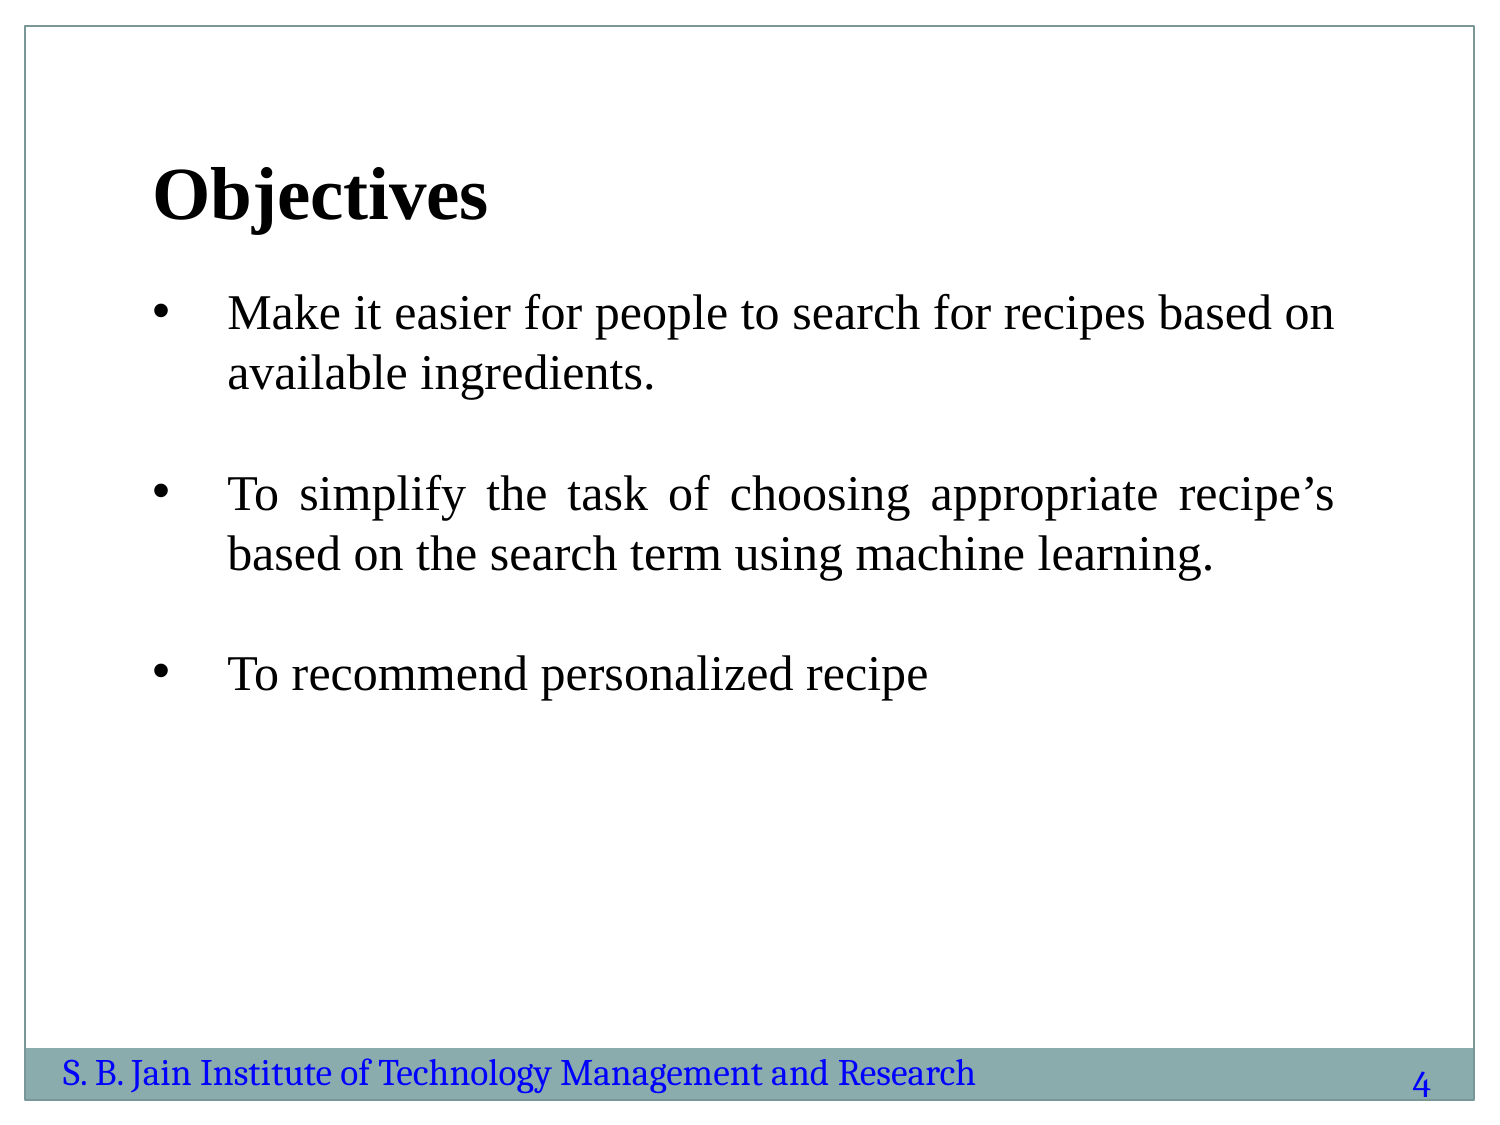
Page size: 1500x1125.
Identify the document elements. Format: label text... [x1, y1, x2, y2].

text_box Objectives Make it easier for people to search for recipes based on available ingredients. To simplify the task of choosing appropriate recipe’s based on the search term using machine learning. To recommend personalized recipe [137, 137, 1351, 708]
text_box S. B. Jain Institute of Technology Management and Research [48, 1040, 1261, 1101]
text_box 4 [1397, 1052, 1452, 1113]
